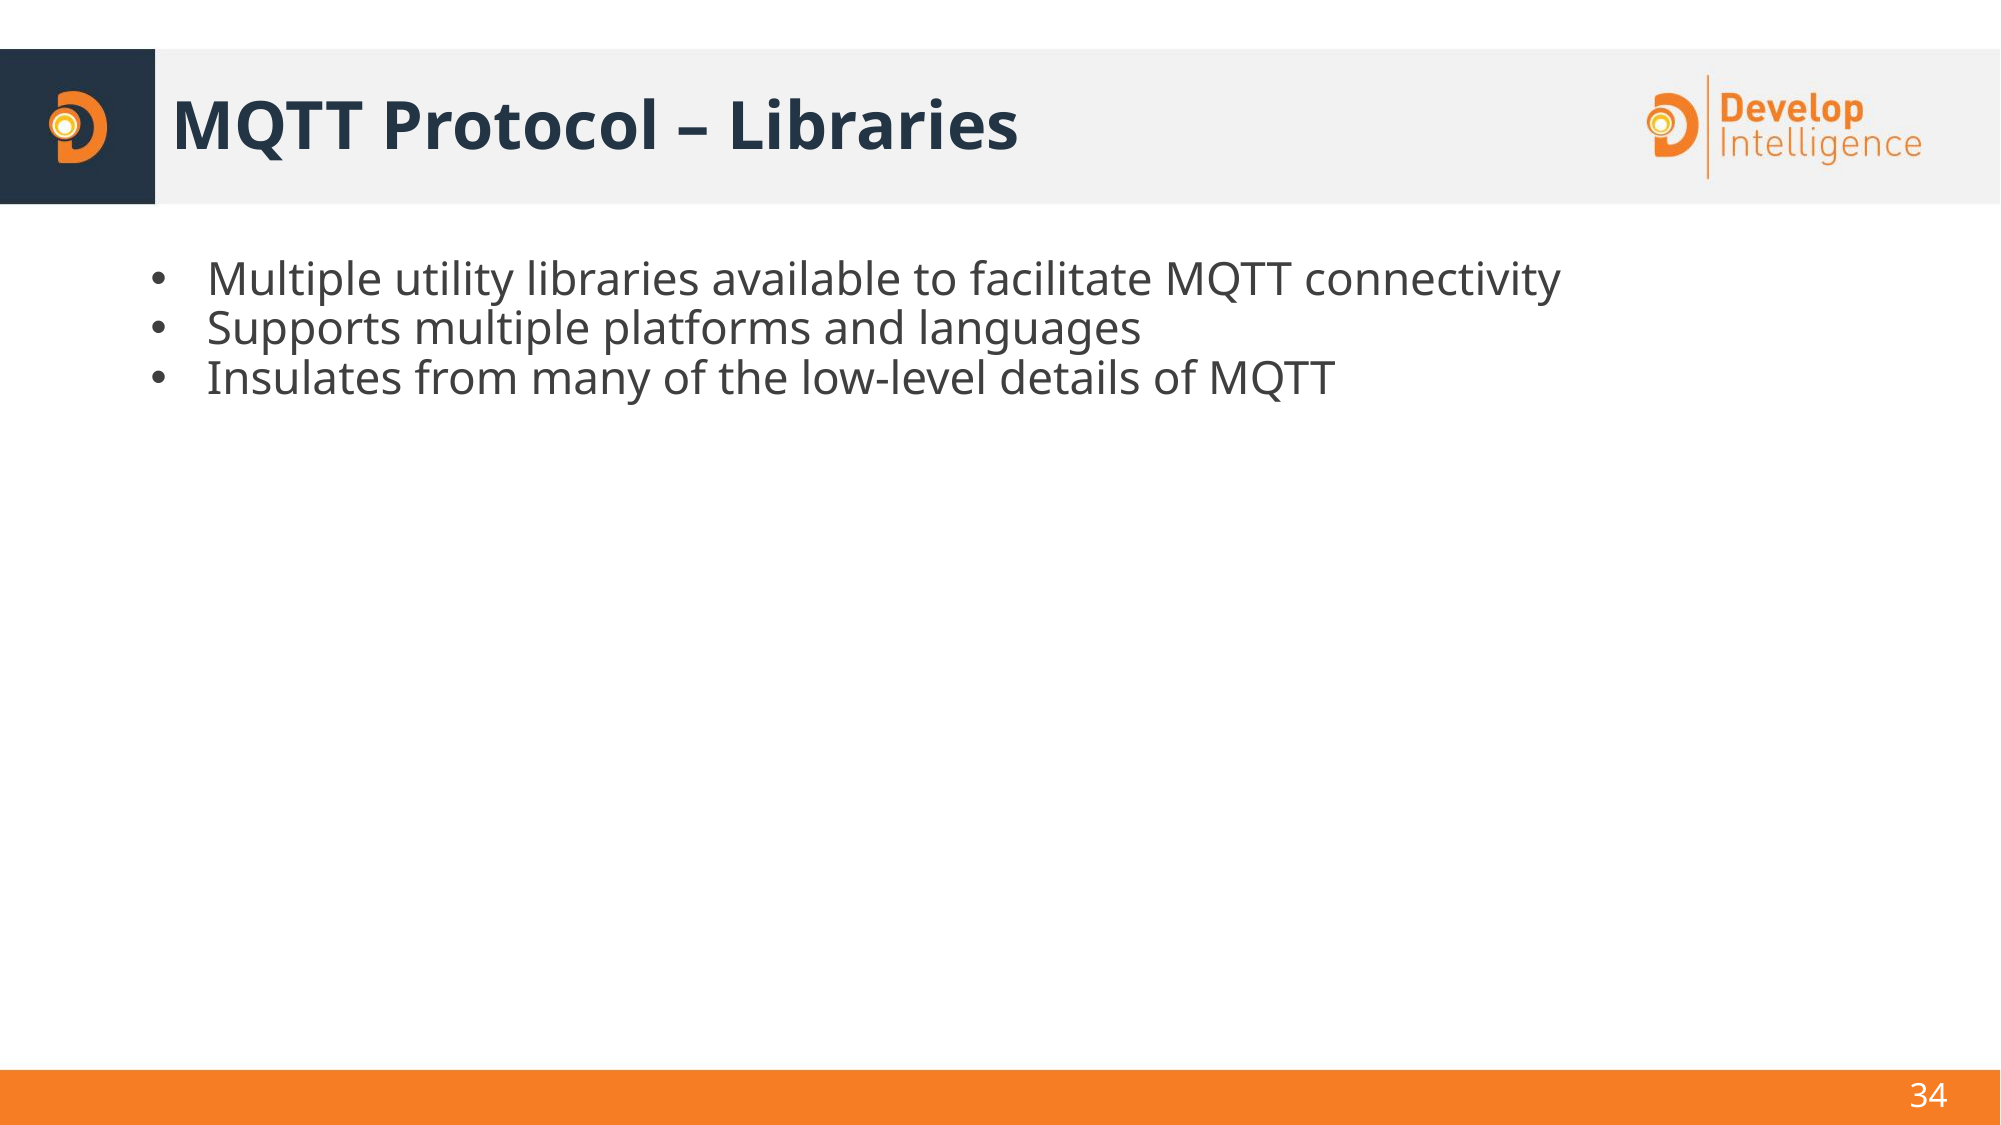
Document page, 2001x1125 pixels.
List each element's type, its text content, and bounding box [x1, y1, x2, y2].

picture [0, 0, 2001, 1125]
slide_number 34 [1860, 1072, 1998, 1122]
list Multiple utility libraries available to facilitate MQTT connectivity Supports multiple platforms and languages Insulates from many of the low-level details of MQTT [135, 248, 1941, 1016]
title MQTT Protocol – Libraries [156, 53, 1999, 203]
